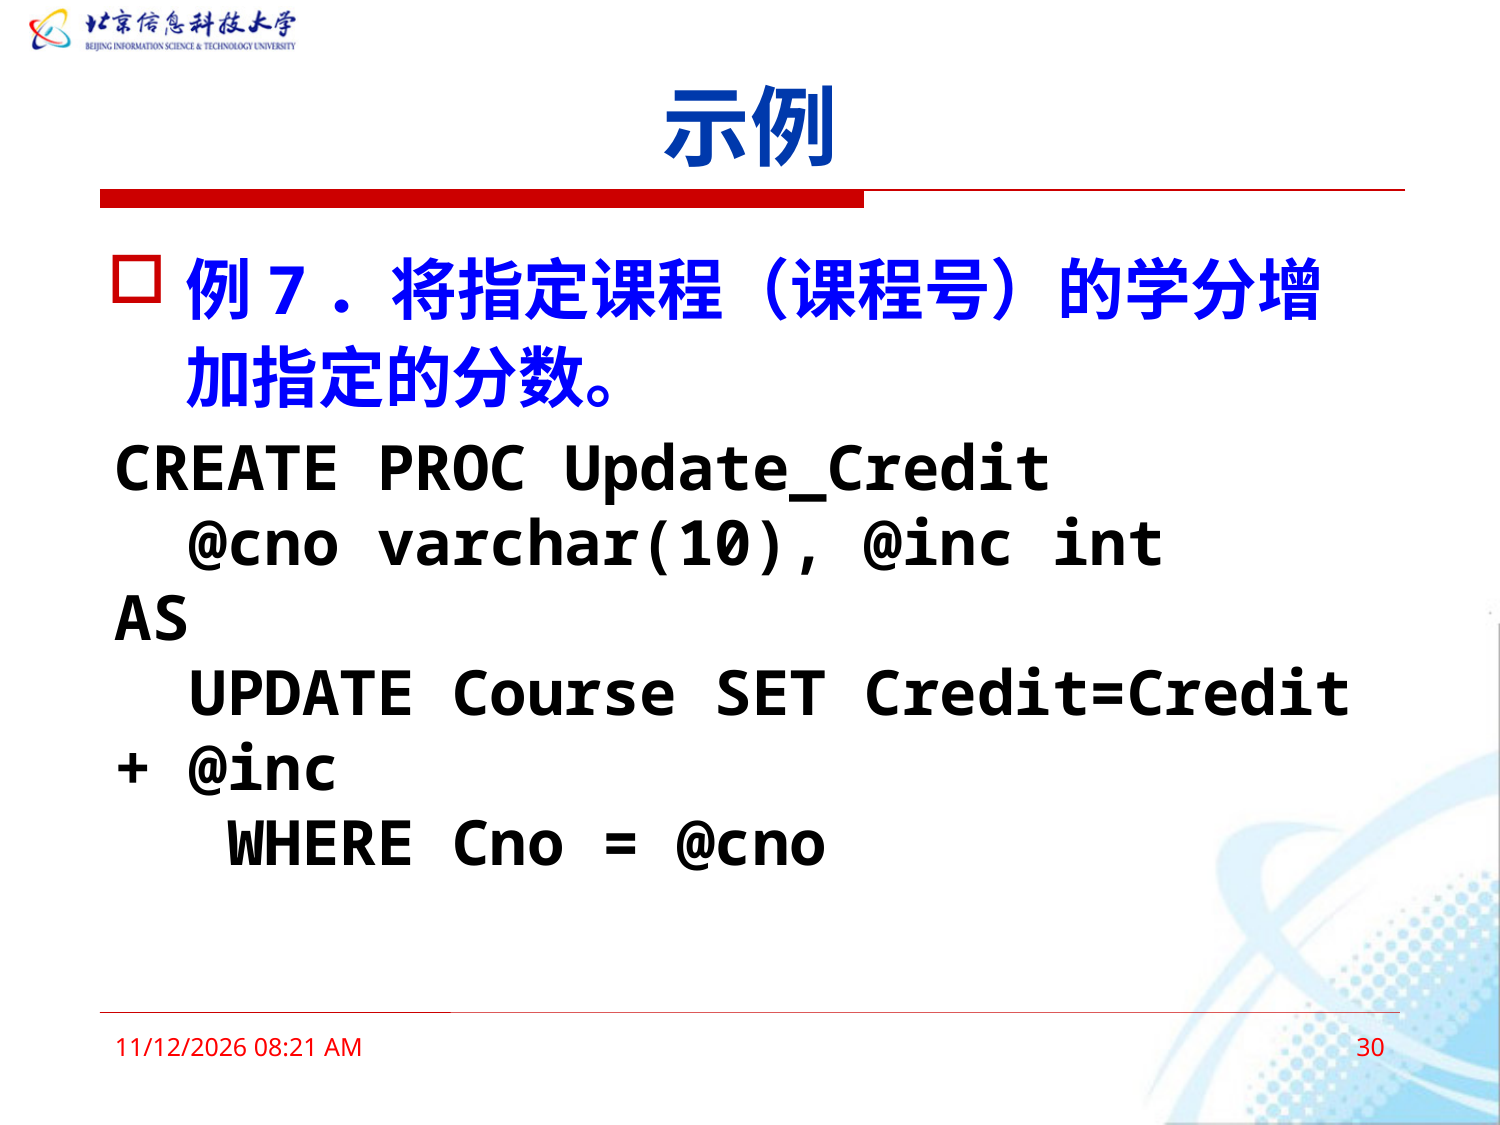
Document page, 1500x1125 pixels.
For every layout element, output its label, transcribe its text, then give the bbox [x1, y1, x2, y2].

list 例7．将指定课程（课程号）的学分增加指定的分数。 [92, 231, 1406, 421]
picture [0, 0, 1500, 1125]
slide_number 30 [1074, 1024, 1401, 1103]
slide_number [99, 1024, 432, 1103]
text_box CREATE PROC Update_Credit @cno varchar(10), @inc int AS UPDATE Course SET Credit=Credit + @inc WHERE Cno = @cno [100, 420, 1436, 886]
title 示例 [93, 49, 1407, 185]
